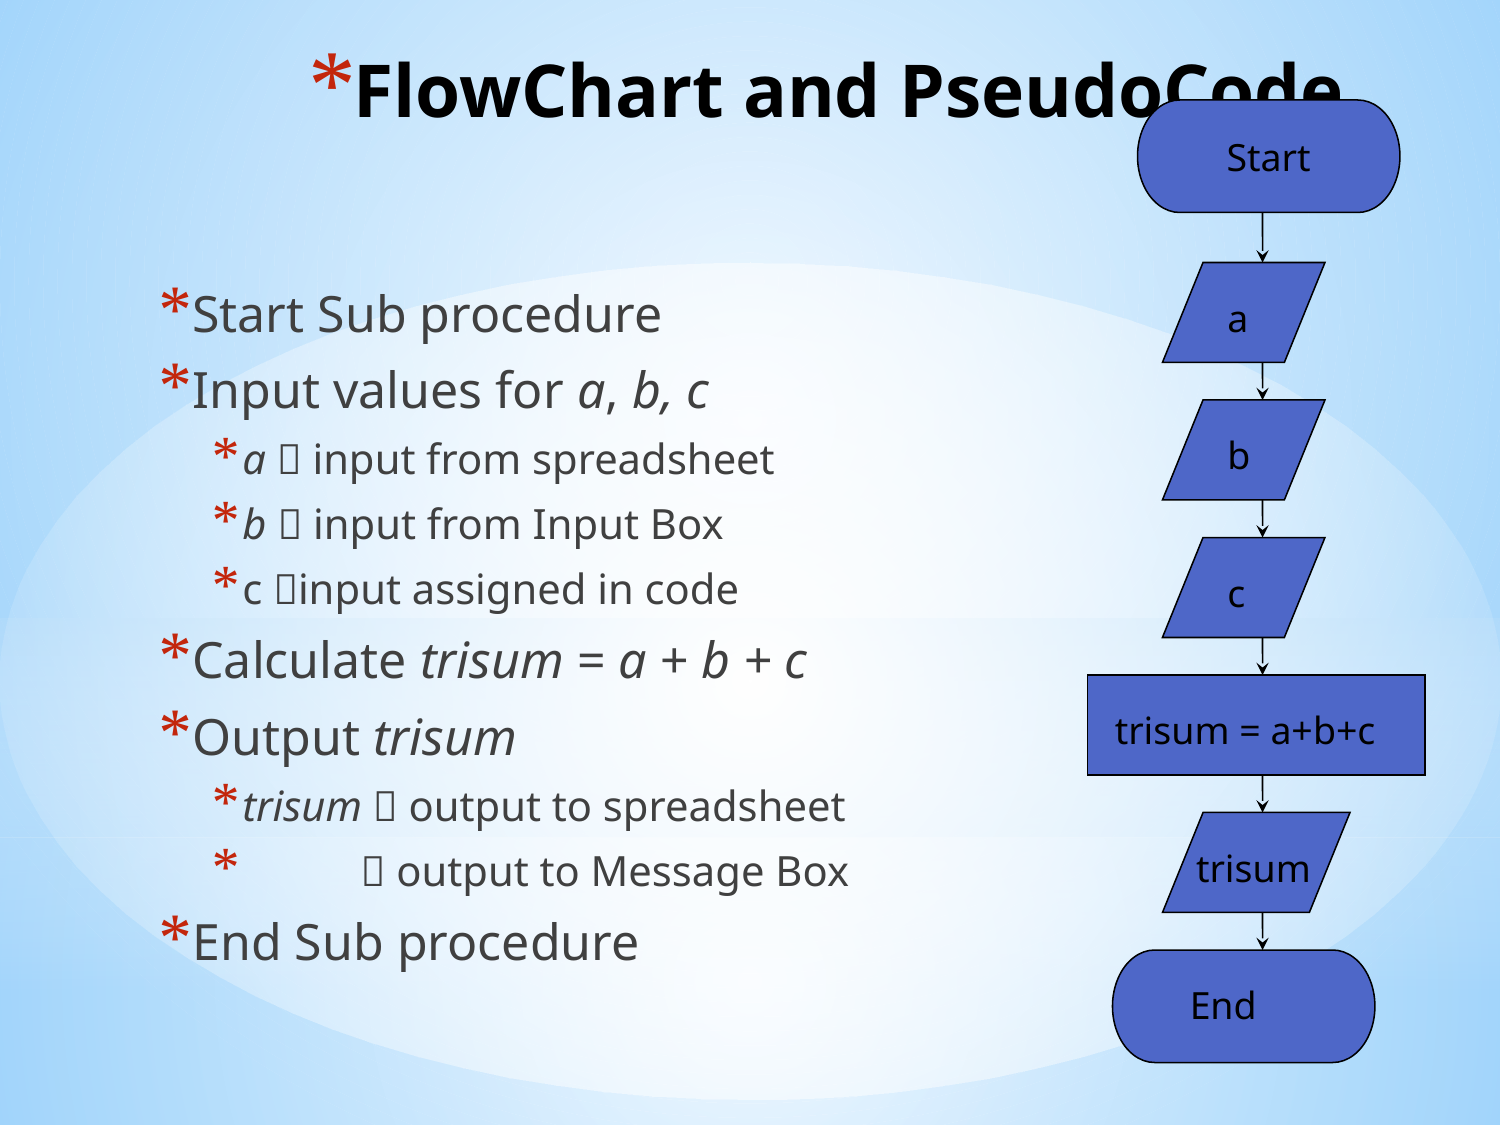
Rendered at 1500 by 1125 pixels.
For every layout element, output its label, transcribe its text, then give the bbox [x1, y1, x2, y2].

text_box [1112, 950, 1375, 1063]
text_box [1256, 800, 1269, 813]
text_box End [1174, 974, 1325, 1035]
text_box c [1212, 562, 1275, 623]
text_box trisum = a+b+c [1099, 699, 1413, 760]
text_box trisum [1181, 837, 1332, 898]
text_box [1256, 387, 1269, 400]
text_box [1256, 662, 1269, 676]
text_box [1256, 937, 1269, 950]
text_box [1162, 262, 1325, 363]
list Start Sub procedure Input values for a, b, c a  input from spreadsheet b  input from Input Box c input assigned in code Calculate trisum = a + b + c Output trisum trisum  output to spreadsheet  output to Message Box End Sub procedure [137, 275, 1288, 1013]
text_box [1162, 866, 1316, 913]
text_box [1256, 250, 1269, 262]
text_box [1162, 399, 1325, 500]
text_box [1087, 675, 1426, 775]
text_box a [1212, 287, 1275, 348]
text_box [1256, 525, 1269, 538]
text_box [1193, 812, 1351, 857]
text_box Start [1137, 99, 1400, 213]
title FlowChart and PseudoCode [294, 37, 1363, 225]
text_box [1162, 537, 1325, 638]
text_box b [1212, 424, 1275, 485]
